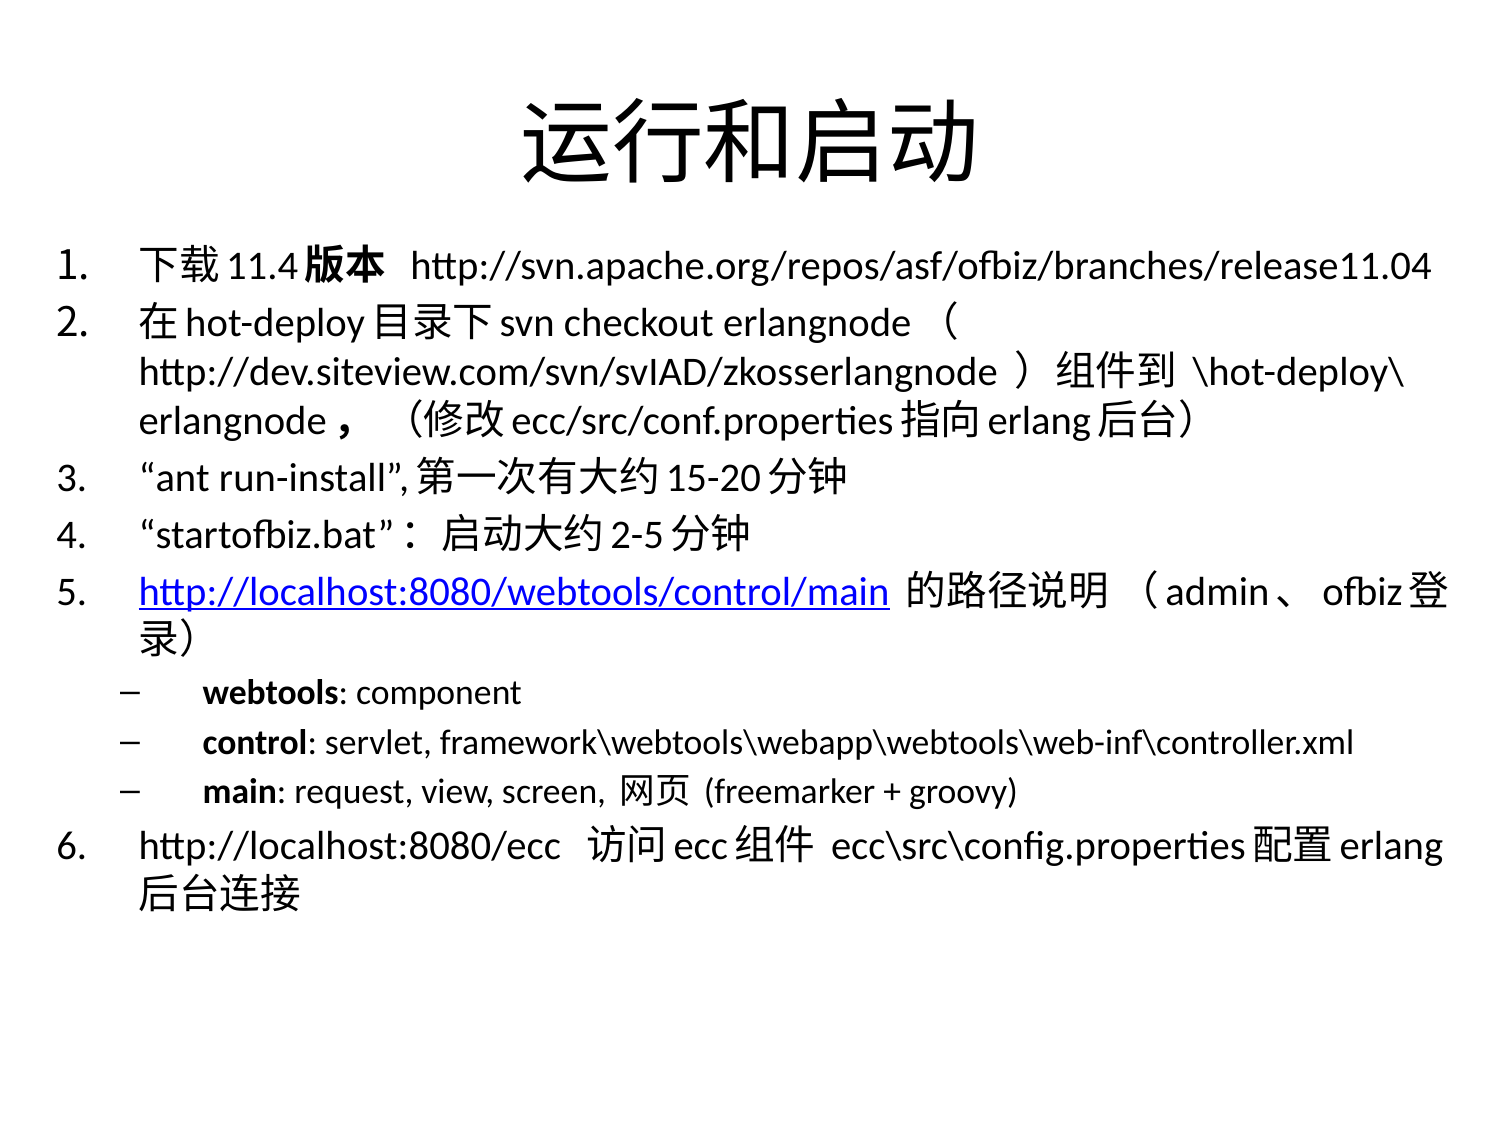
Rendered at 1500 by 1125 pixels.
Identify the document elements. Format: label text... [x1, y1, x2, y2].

title 运行和启动 [75, 45, 1425, 231]
list 下载11.4版本 http://svn.apache.org/repos/asf/ofbiz/branches/release11.04 在hot-deploy目录下svn checkout erlangnode（ http://dev.siteview.com/svn/svIAD/zkosserlangnode ）组件到 \hot-deploy\erlangnode， （修改ecc/src/conf.properties指向erlang后台） “ant run-install”,第一次有大约15-20分钟 “startofbiz.bat”：启动大约2-5分钟 http://localhost:8080/webtools/control/main 的路径说明 （admin、ofbiz登录） webtools: component control: servlet, framework\webtools\webapp\webtools\web-inf\controller.xml main: request, view, screen, 网页 (freemarker + groovy) http://localhost:8080/ecc 访问ecc组件 ecc\src\config.properties配置erlang后台连接 [41, 231, 1467, 975]
